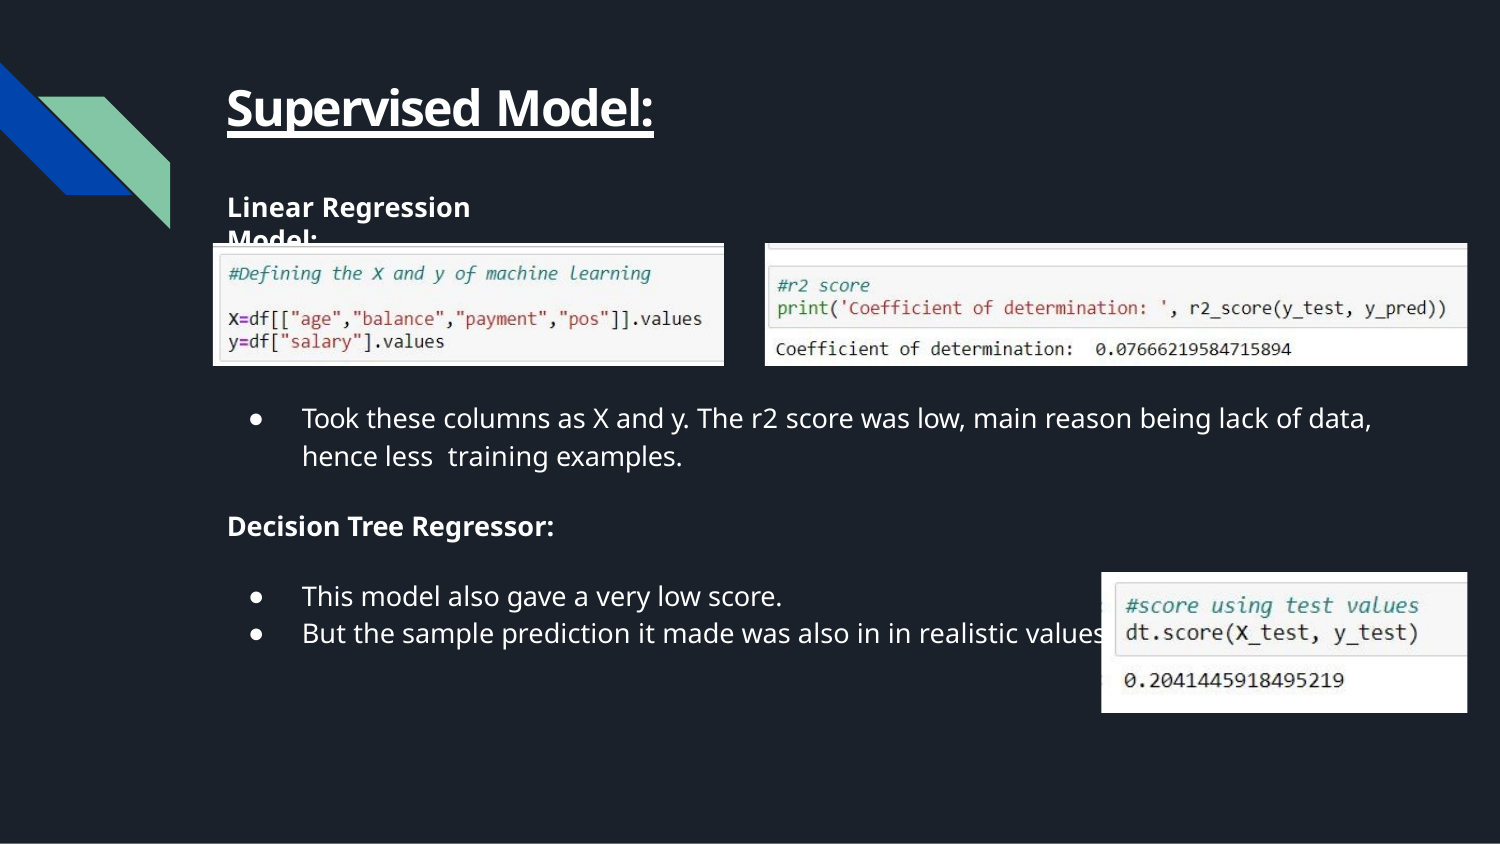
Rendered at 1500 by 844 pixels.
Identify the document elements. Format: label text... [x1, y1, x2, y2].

text_box [212, 243, 724, 366]
list Took these columns as X and y. The r2 score was low, main reason being lack of data, hence less training examples. Decision Tree Regressor: This model also gave a very low score. But the sample prediction it made was also in in realistic values. [90, 394, 1410, 844]
text_box [764, 243, 1468, 366]
text_box [1101, 572, 1468, 713]
title Supervised Model: [224, 74, 711, 218]
text_box Linear Regression Model: [224, 188, 535, 243]
